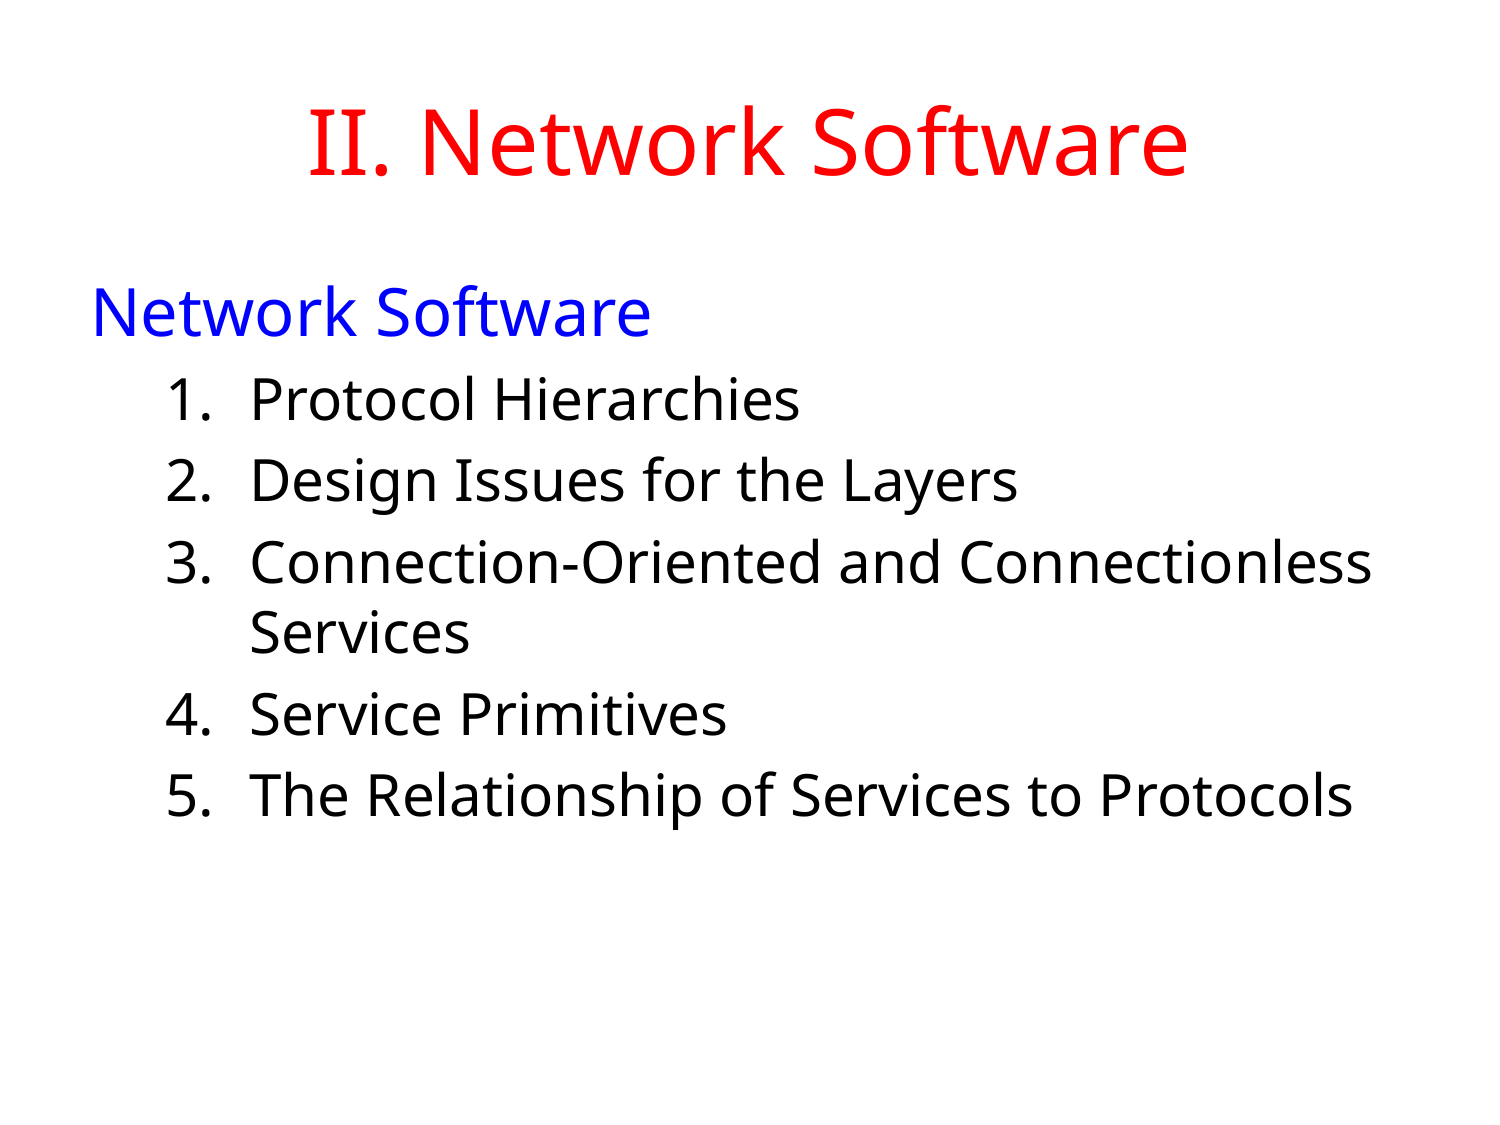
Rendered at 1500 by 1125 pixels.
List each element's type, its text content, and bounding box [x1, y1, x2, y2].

title II. Network Software [74, 44, 1426, 233]
list Network Software Protocol Hierarchies Design Issues for the Layers Connection-Oriented and Connectionless Services Service Primitives The Relationship of Services to Protocols [74, 262, 1426, 1006]
